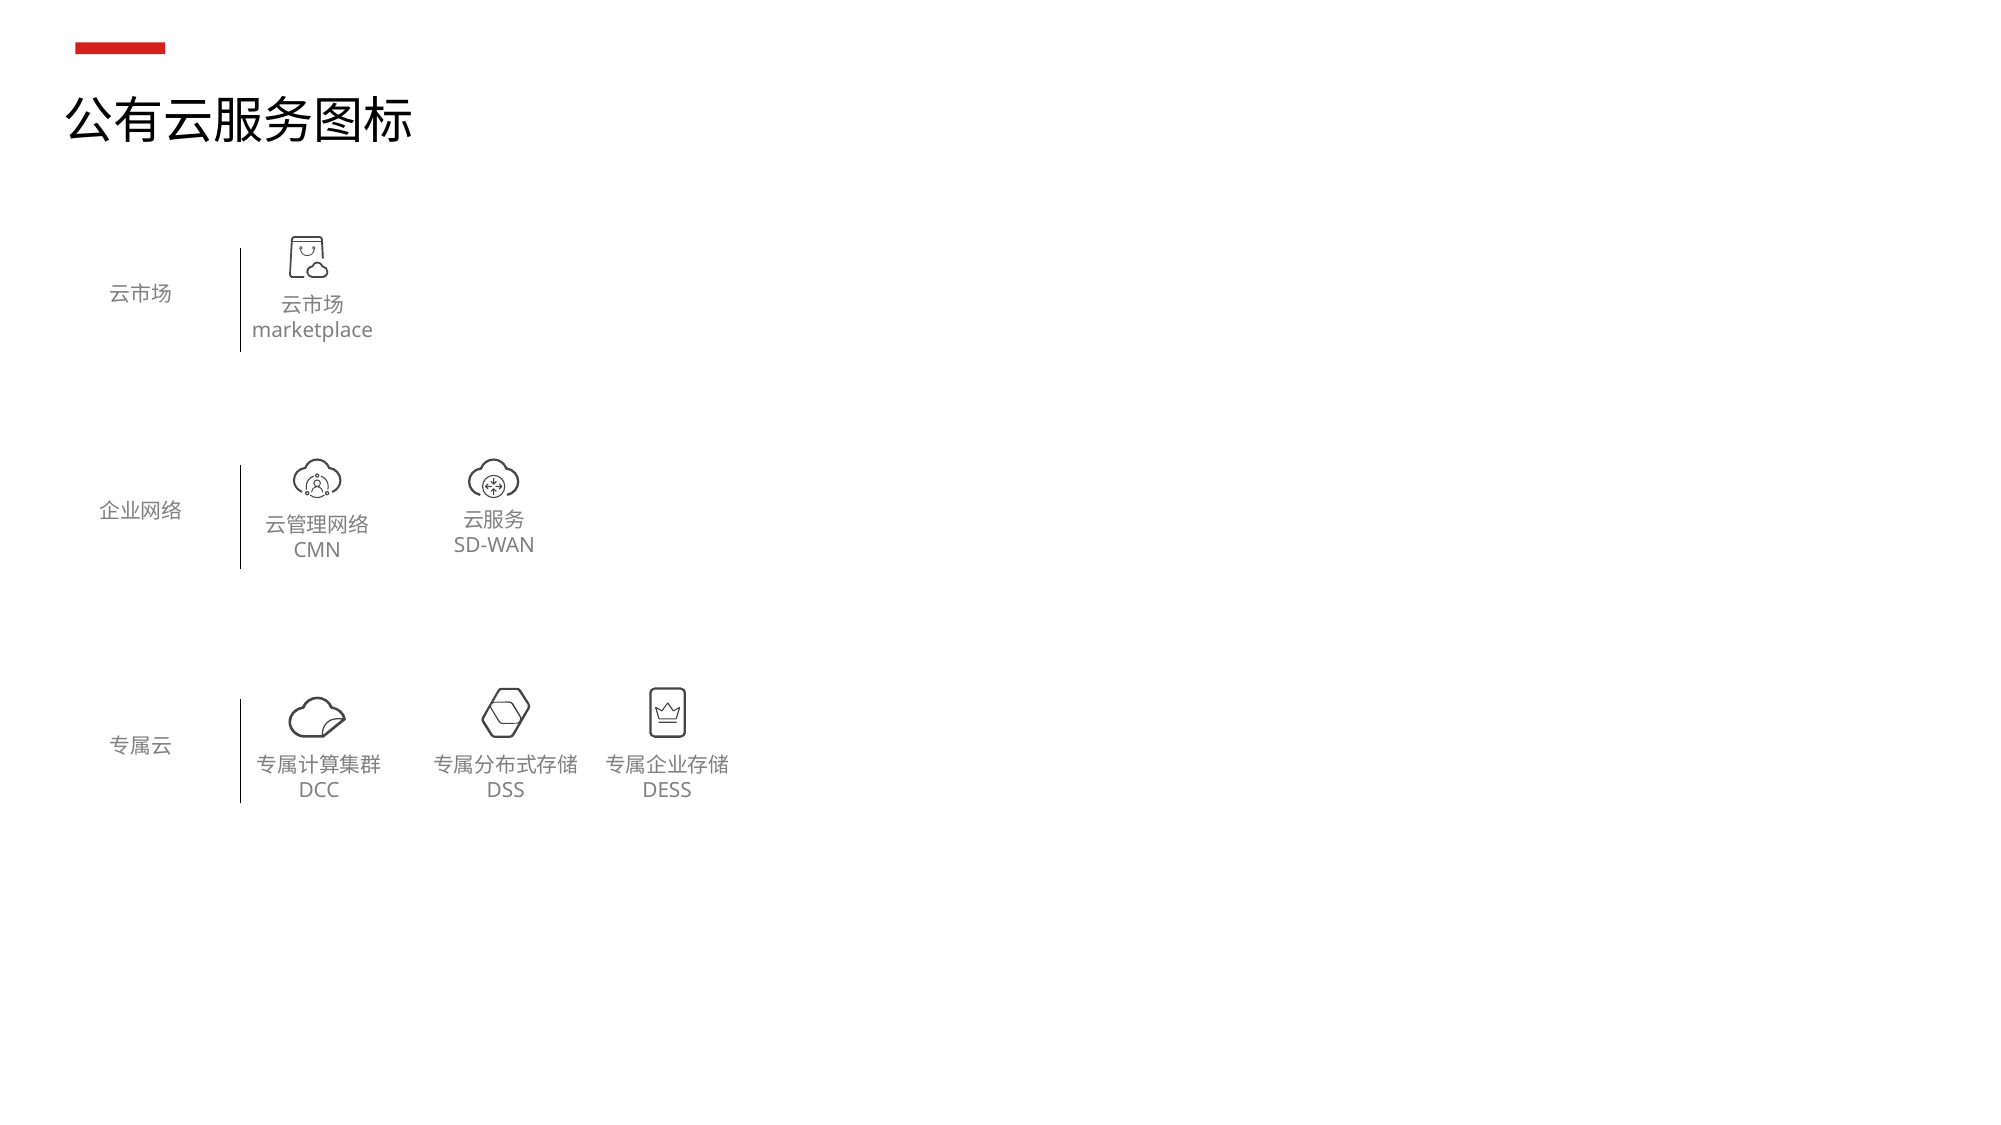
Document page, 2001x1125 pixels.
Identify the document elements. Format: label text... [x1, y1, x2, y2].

text_box [75, 42, 166, 55]
text_box 云市场 marketplace [241, 284, 389, 349]
text_box 企业网络 [80, 498, 201, 524]
text_box 云服务 SD-WAN [439, 499, 550, 564]
text_box 专属分布式存储 DSS [418, 743, 590, 809]
text_box 云市场 [80, 280, 201, 306]
text_box [305, 473, 330, 499]
text_box [649, 687, 686, 738]
text_box [289, 236, 324, 278]
text_box 专属计算集群 DCC [241, 743, 397, 809]
text_box 云管理网络 CMN [250, 504, 384, 569]
text_box 专属企业存储 DESS [590, 743, 745, 809]
text_box 专属云 [80, 732, 201, 758]
text_box [288, 696, 346, 738]
text_box [481, 687, 531, 738]
text_box 公有云服务图标 [48, 69, 1950, 171]
text_box [467, 458, 520, 496]
text_box [481, 474, 506, 499]
text_box [292, 458, 342, 493]
text_box [306, 261, 329, 278]
